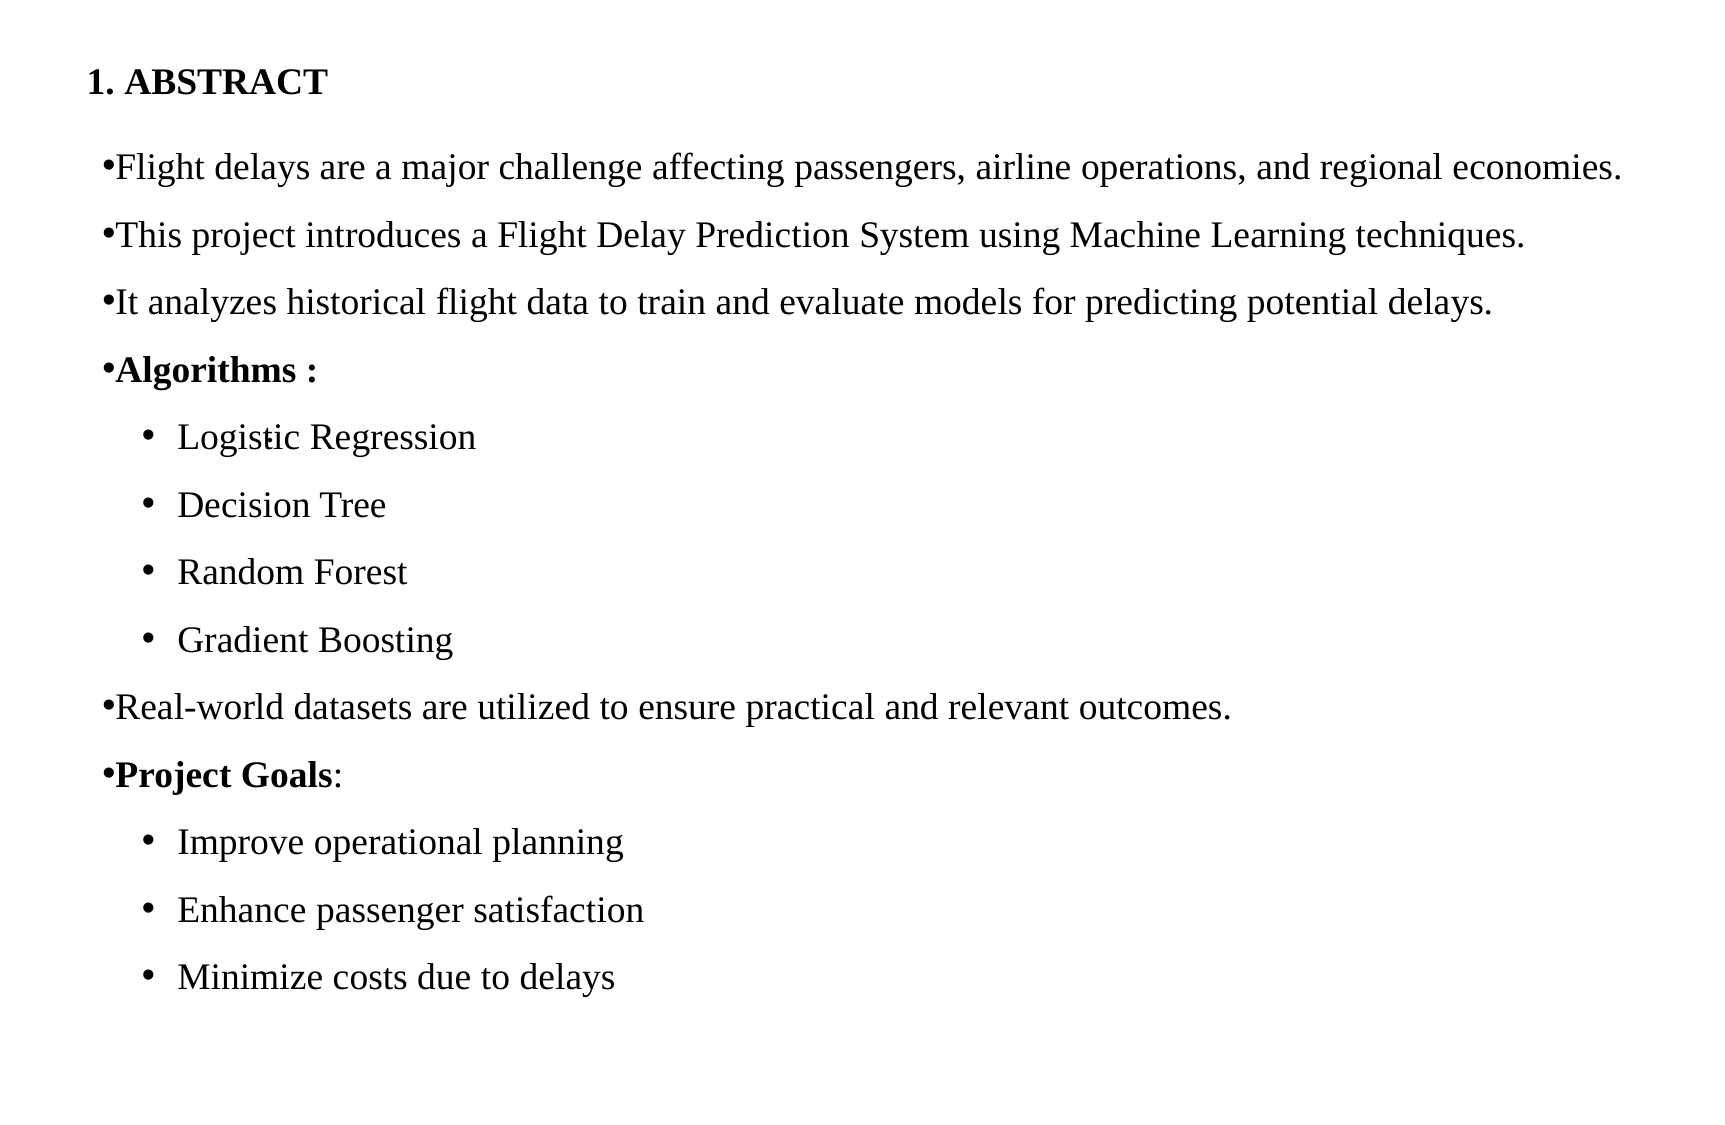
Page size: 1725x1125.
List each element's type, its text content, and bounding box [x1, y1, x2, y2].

text_box Flight delays are a major challenge affecting passengers, airline operations, and regional economies. This project introduces a Flight Delay Prediction System using Machine Learning techniques. It analyzes historical flight data to train and evaluate models for predicting potential delays. Algorithms : Logistic Regression Decision Tree Random Forest Gradient Boosting Real-world datasets are utilized to ensure practical and relevant outcomes. Project Goals: Improve operational planning Enhance passenger satisfaction Minimize costs due to delays [87, 112, 1682, 1050]
text_box 1. ABSTRACT [71, 49, 428, 110]
